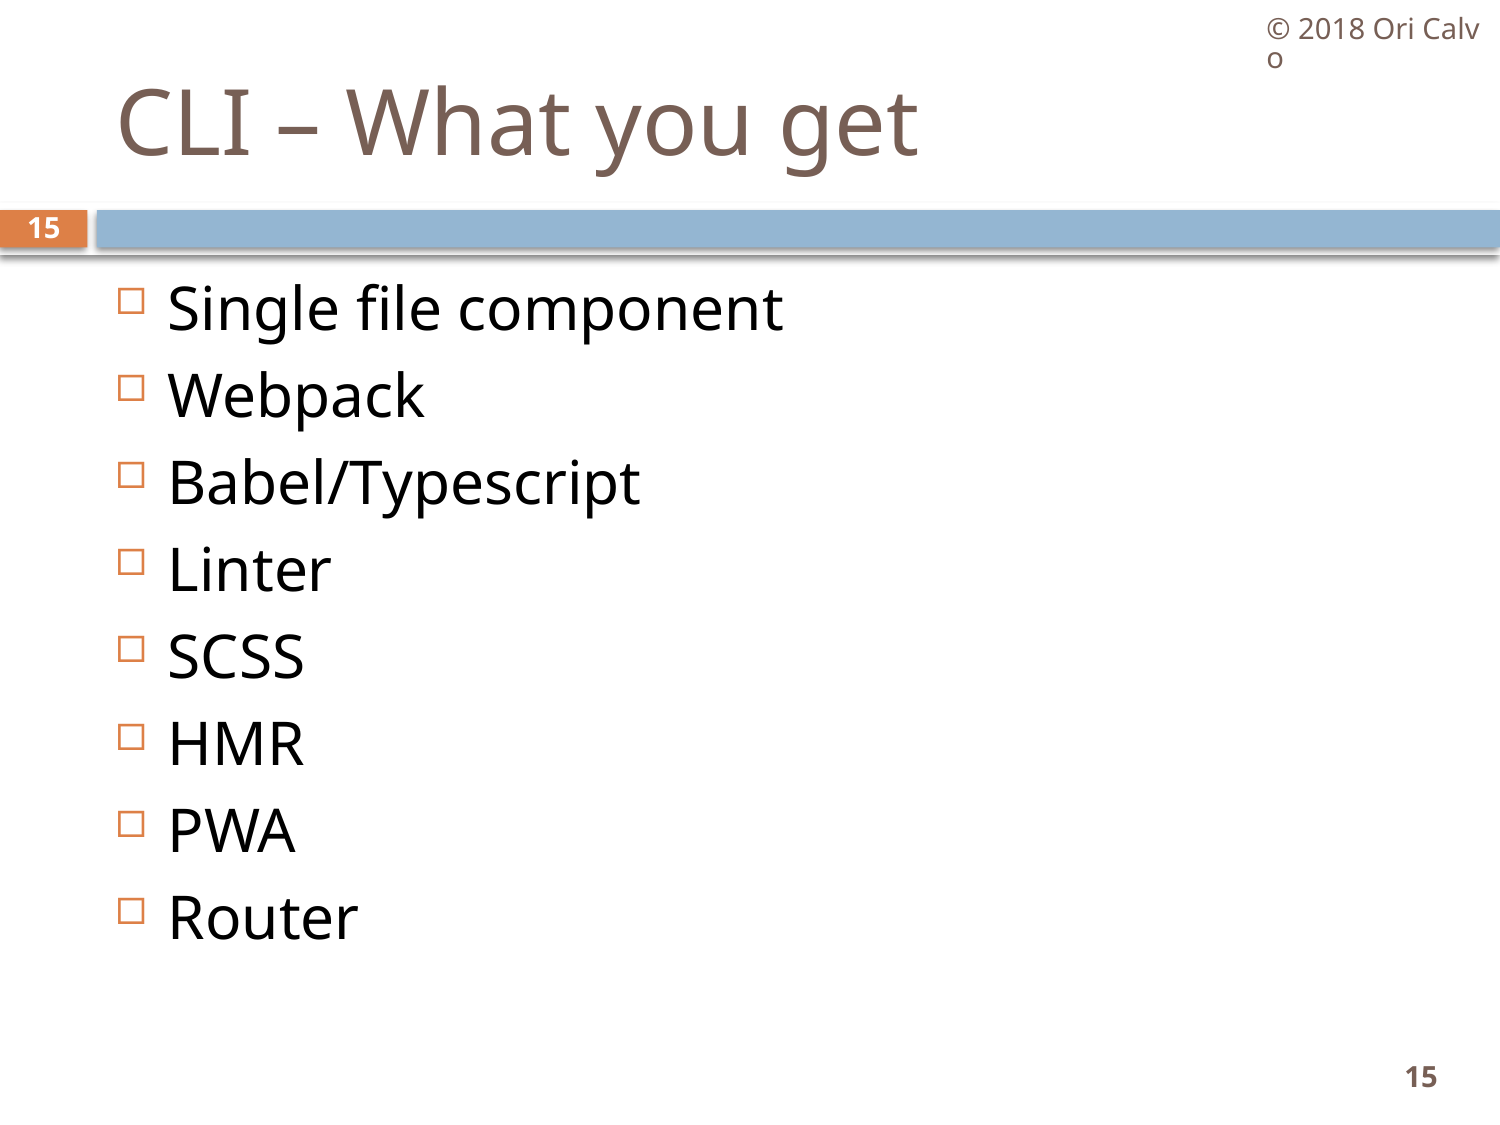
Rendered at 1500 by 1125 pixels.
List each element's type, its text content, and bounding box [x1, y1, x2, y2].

footer © 2018 Ori Calvo [1251, 0, 1500, 60]
slide_number 15 [0, 208, 88, 249]
list Single file component Webpack Babel/Typescript Linter SCSS HMR PWA Router [100, 262, 1438, 1000]
title CLI – What you get [100, 37, 1438, 200]
